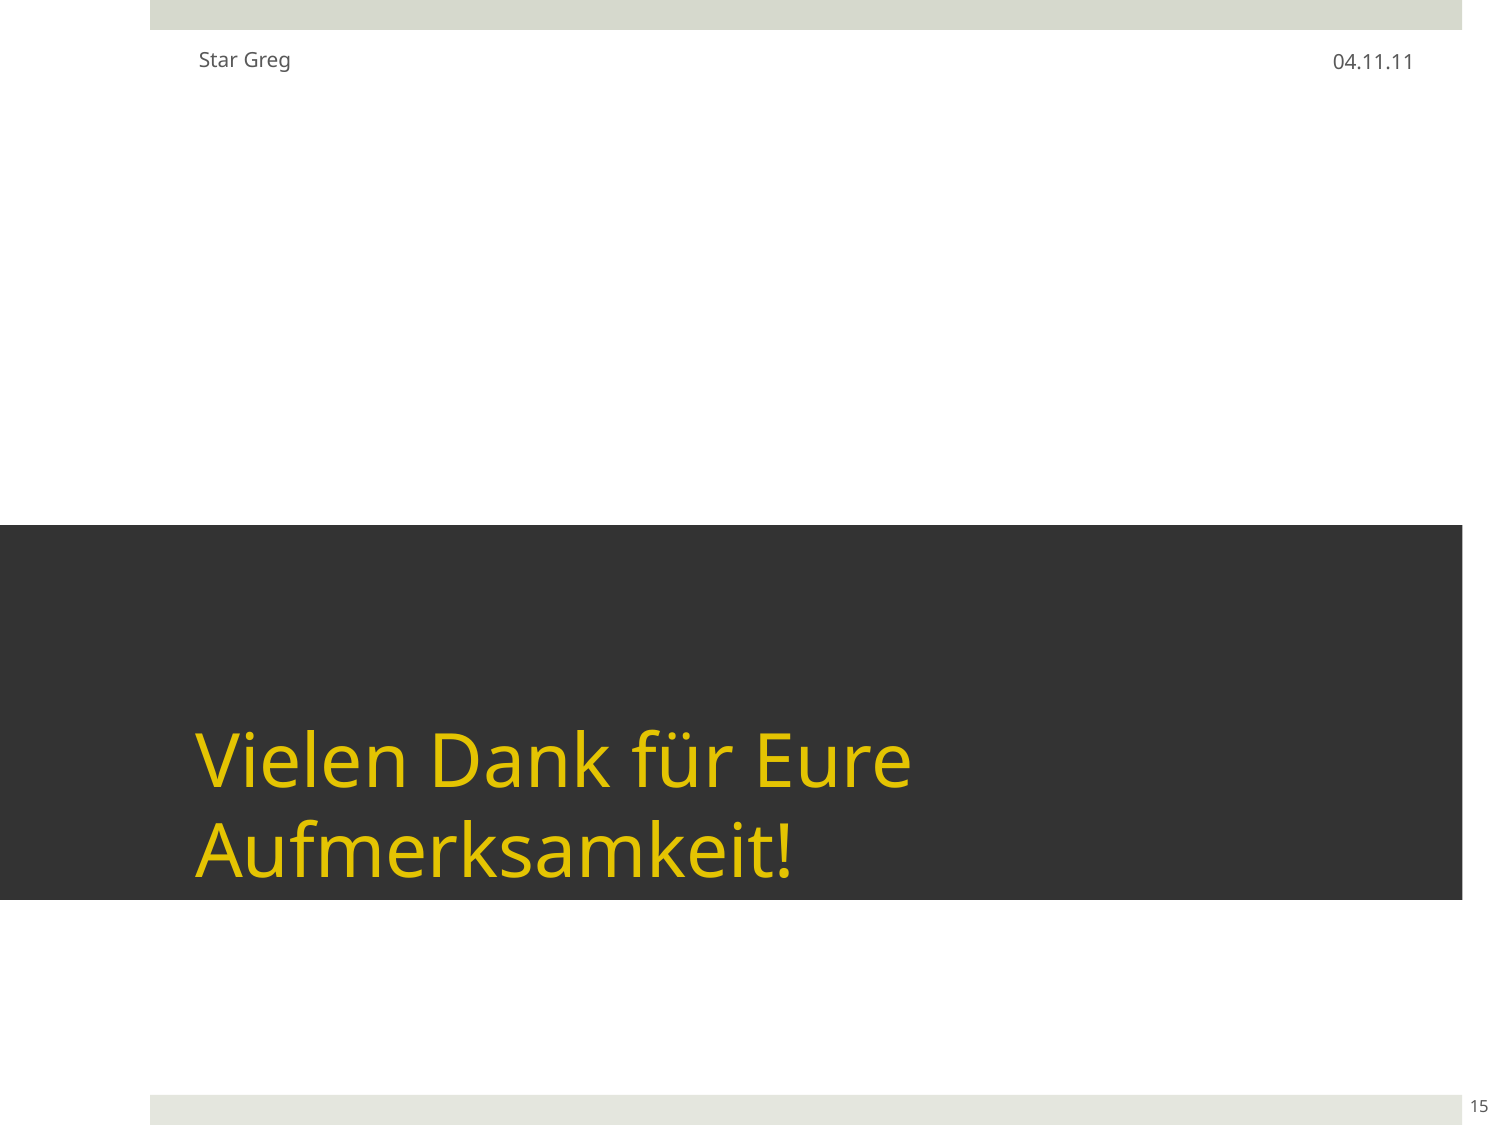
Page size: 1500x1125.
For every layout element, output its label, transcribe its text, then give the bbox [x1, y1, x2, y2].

footer Star Greg [183, 30, 659, 91]
title Vielen Dank für Eure Aufmerksamkeit! [0, 525, 1463, 900]
slide_number 15 [1441, 1077, 1500, 1125]
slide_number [1079, 30, 1430, 91]
